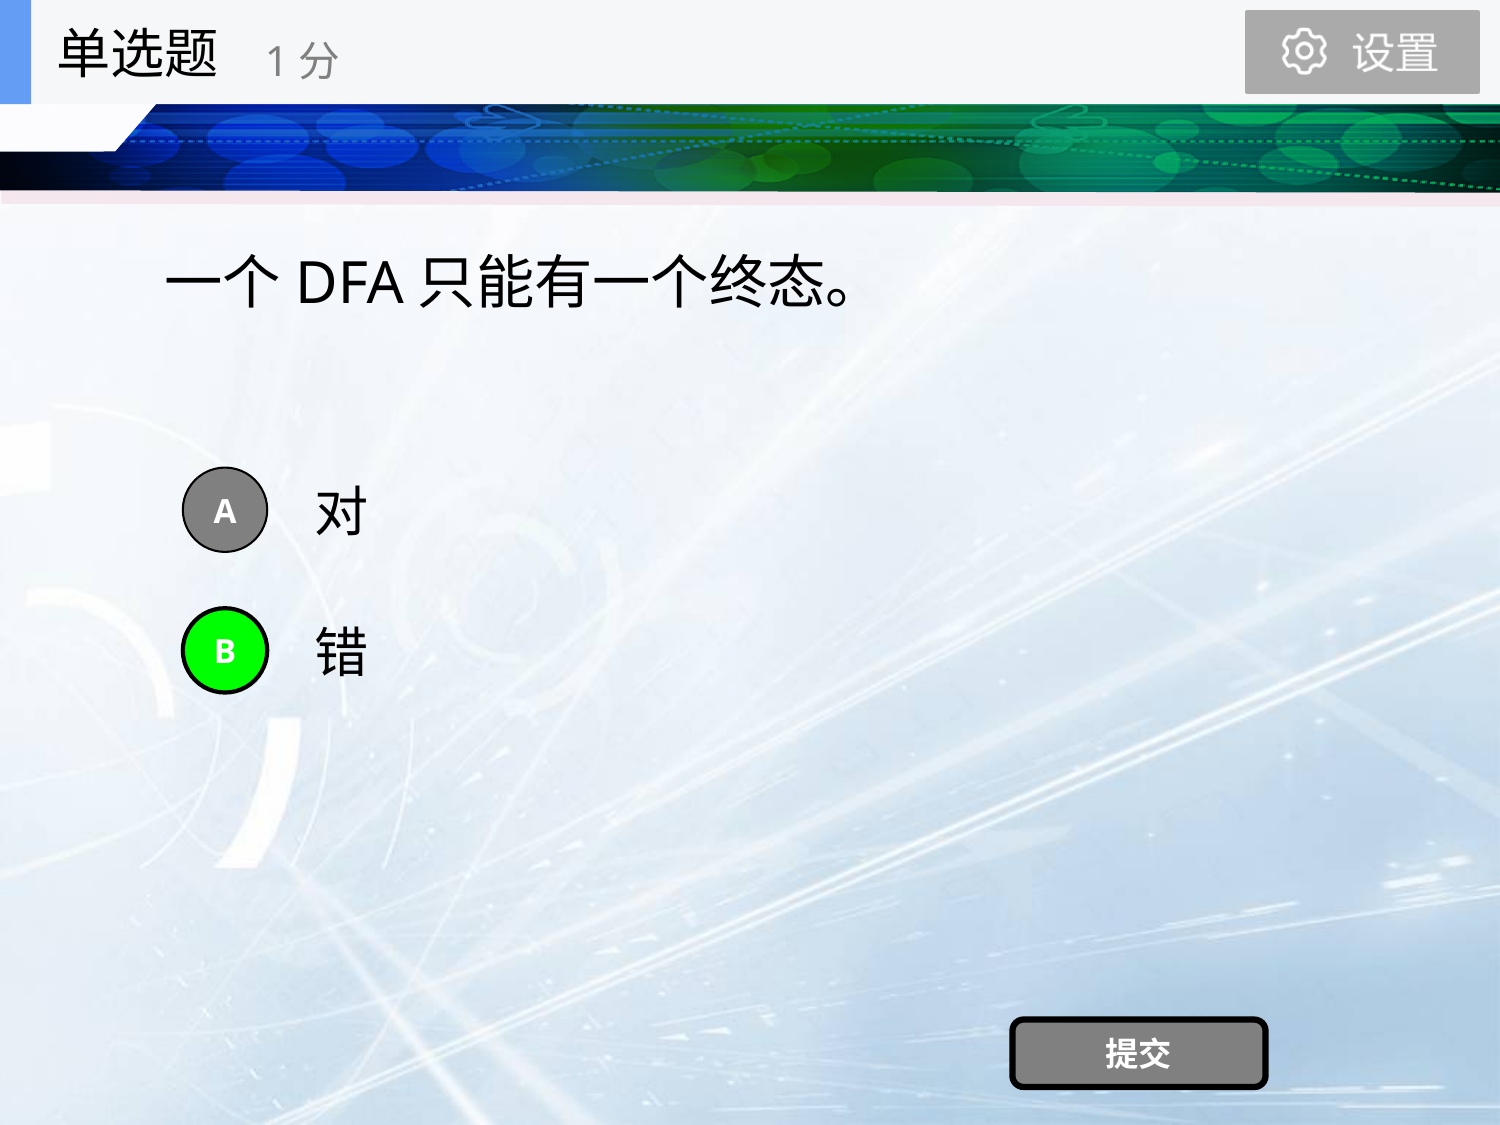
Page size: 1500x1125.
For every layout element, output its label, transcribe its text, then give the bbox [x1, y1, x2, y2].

text_box A [182, 467, 268, 552]
picture [1350, 105, 1500, 193]
text_box 提交 [1012, 1019, 1266, 1088]
text_box B [182, 608, 268, 693]
text_box 错 [299, 597, 1350, 703]
picture [0, 105, 1500, 1125]
text_box 对 [299, 456, 1350, 563]
text_box 一个DFA只能有一个终态。 [149, 113, 1350, 456]
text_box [0, 0, 1500, 105]
picture [1245, 10, 1480, 94]
